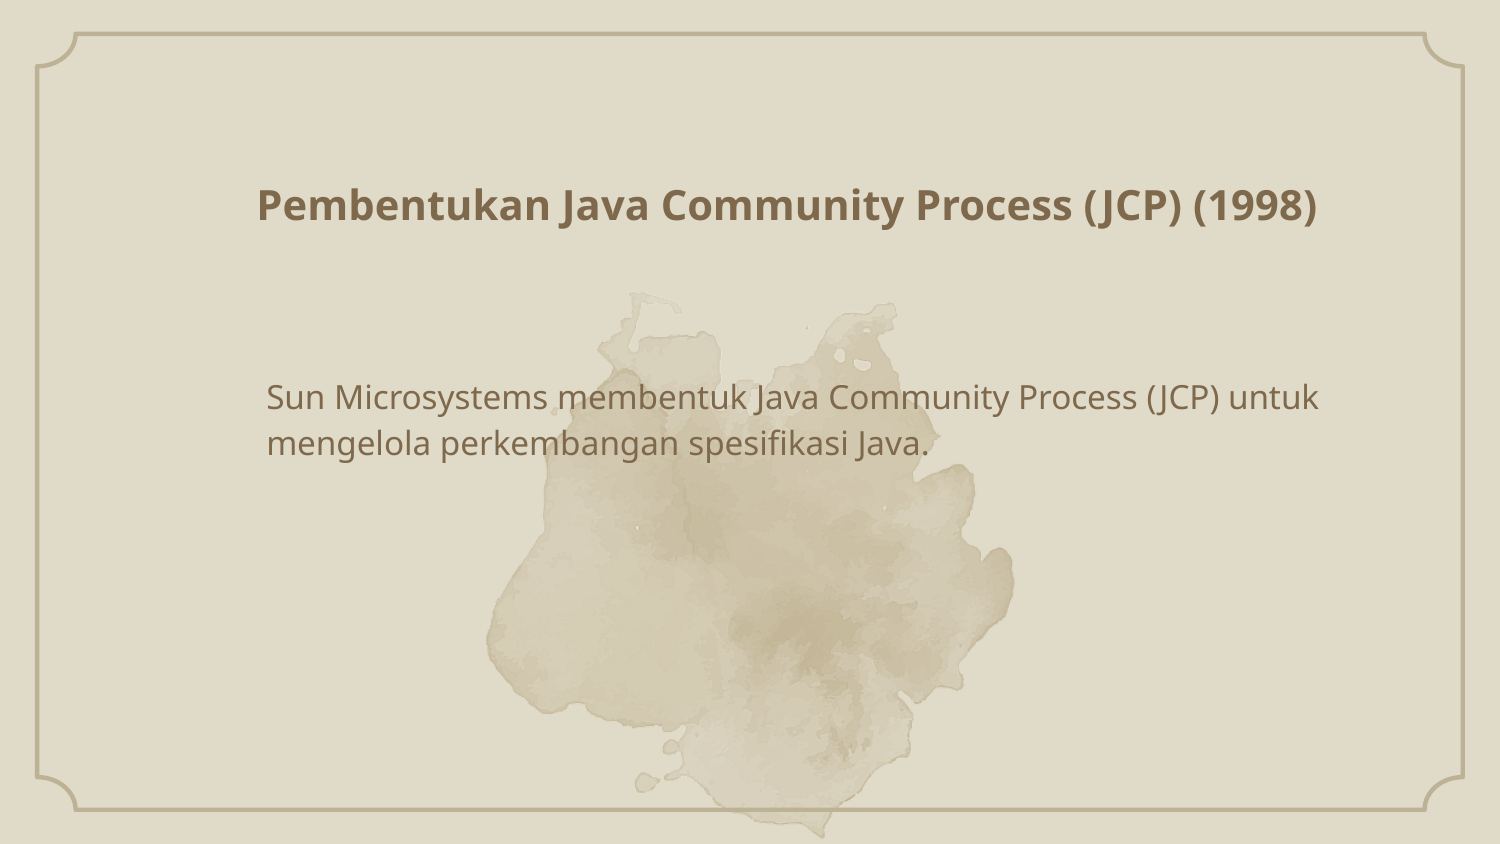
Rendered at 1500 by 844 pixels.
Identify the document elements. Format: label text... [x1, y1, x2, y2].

subtitle Sun Microsystems membentuk Java Community Process (JCP) untuk mengelola perkembangan spesifikasi Java. [176, 356, 1412, 476]
title Pembentukan Java Community Process (JCP) (1998) [241, 169, 1392, 239]
